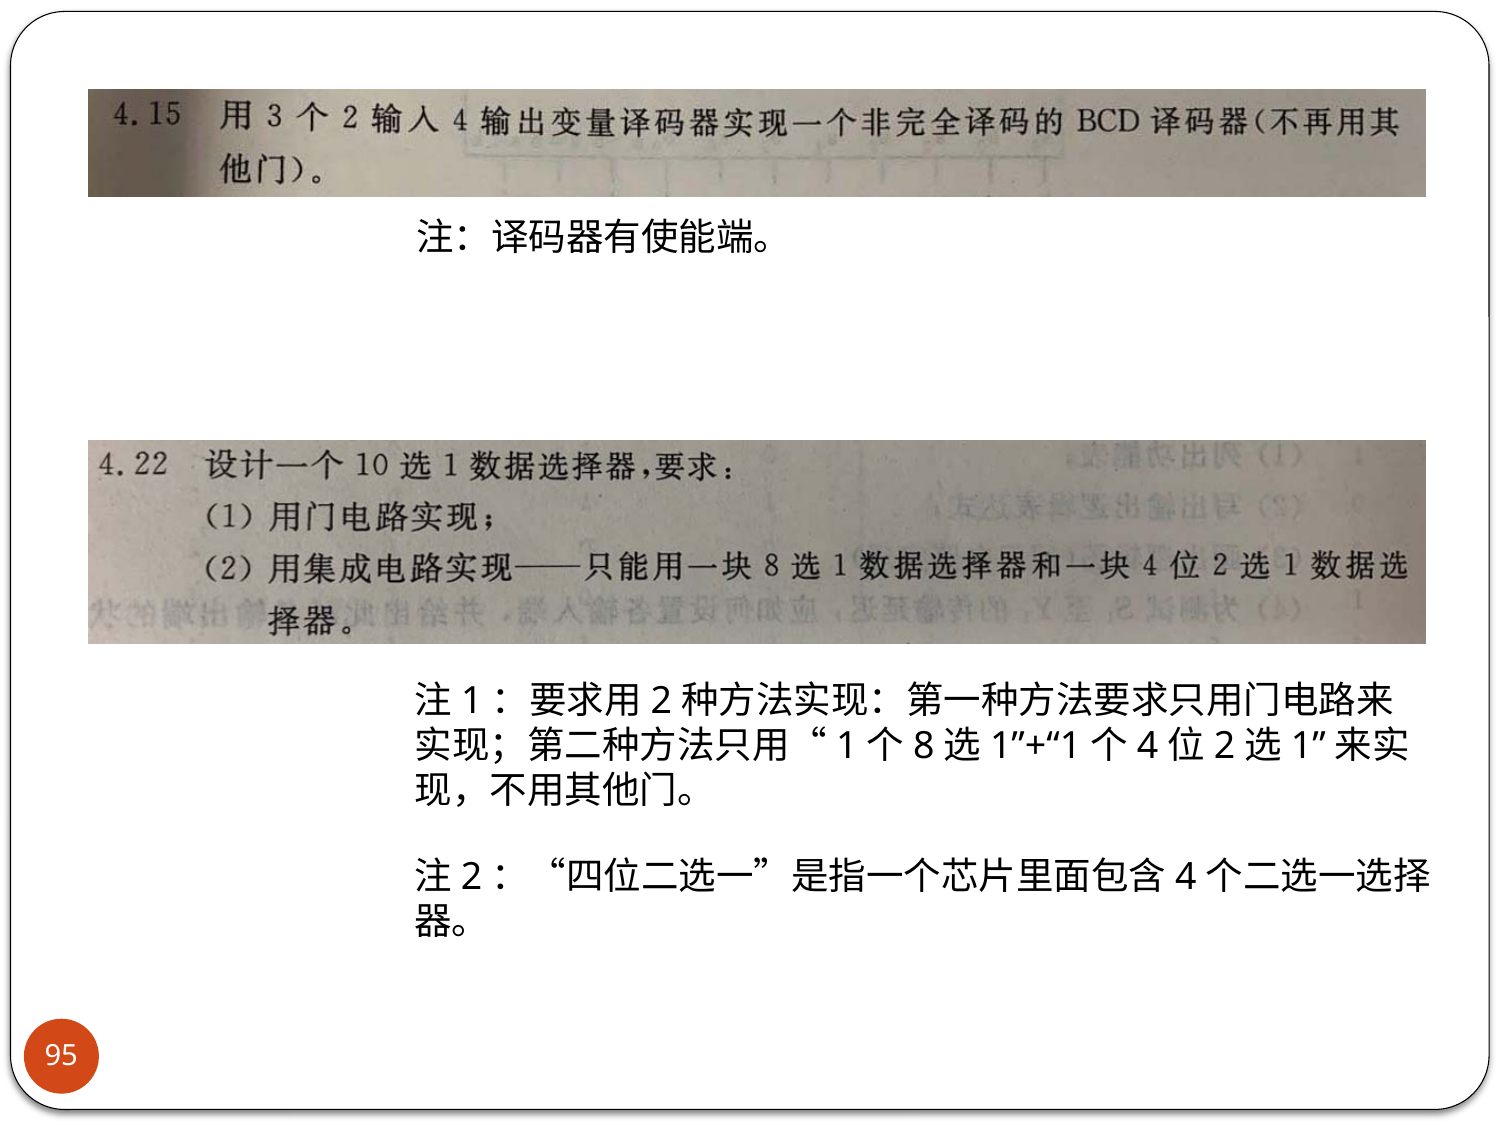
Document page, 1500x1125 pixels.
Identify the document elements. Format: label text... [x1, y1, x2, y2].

slide_number 95 [23, 1018, 99, 1094]
text_box 注1：要求用2种方法实现：第一种方法要求只用门电路来实现；第二种方法只用“1个8选1”+“1个4位2选1”来实现，不用其他门。 [399, 668, 1426, 819]
picture [88, 89, 1426, 197]
text_box 注：译码器有使能端。 [401, 206, 807, 266]
picture [88, 440, 1426, 644]
text_box 注2：“四位二选一”是指一个芯片里面包含4个二选一选择器。 [399, 844, 1471, 950]
